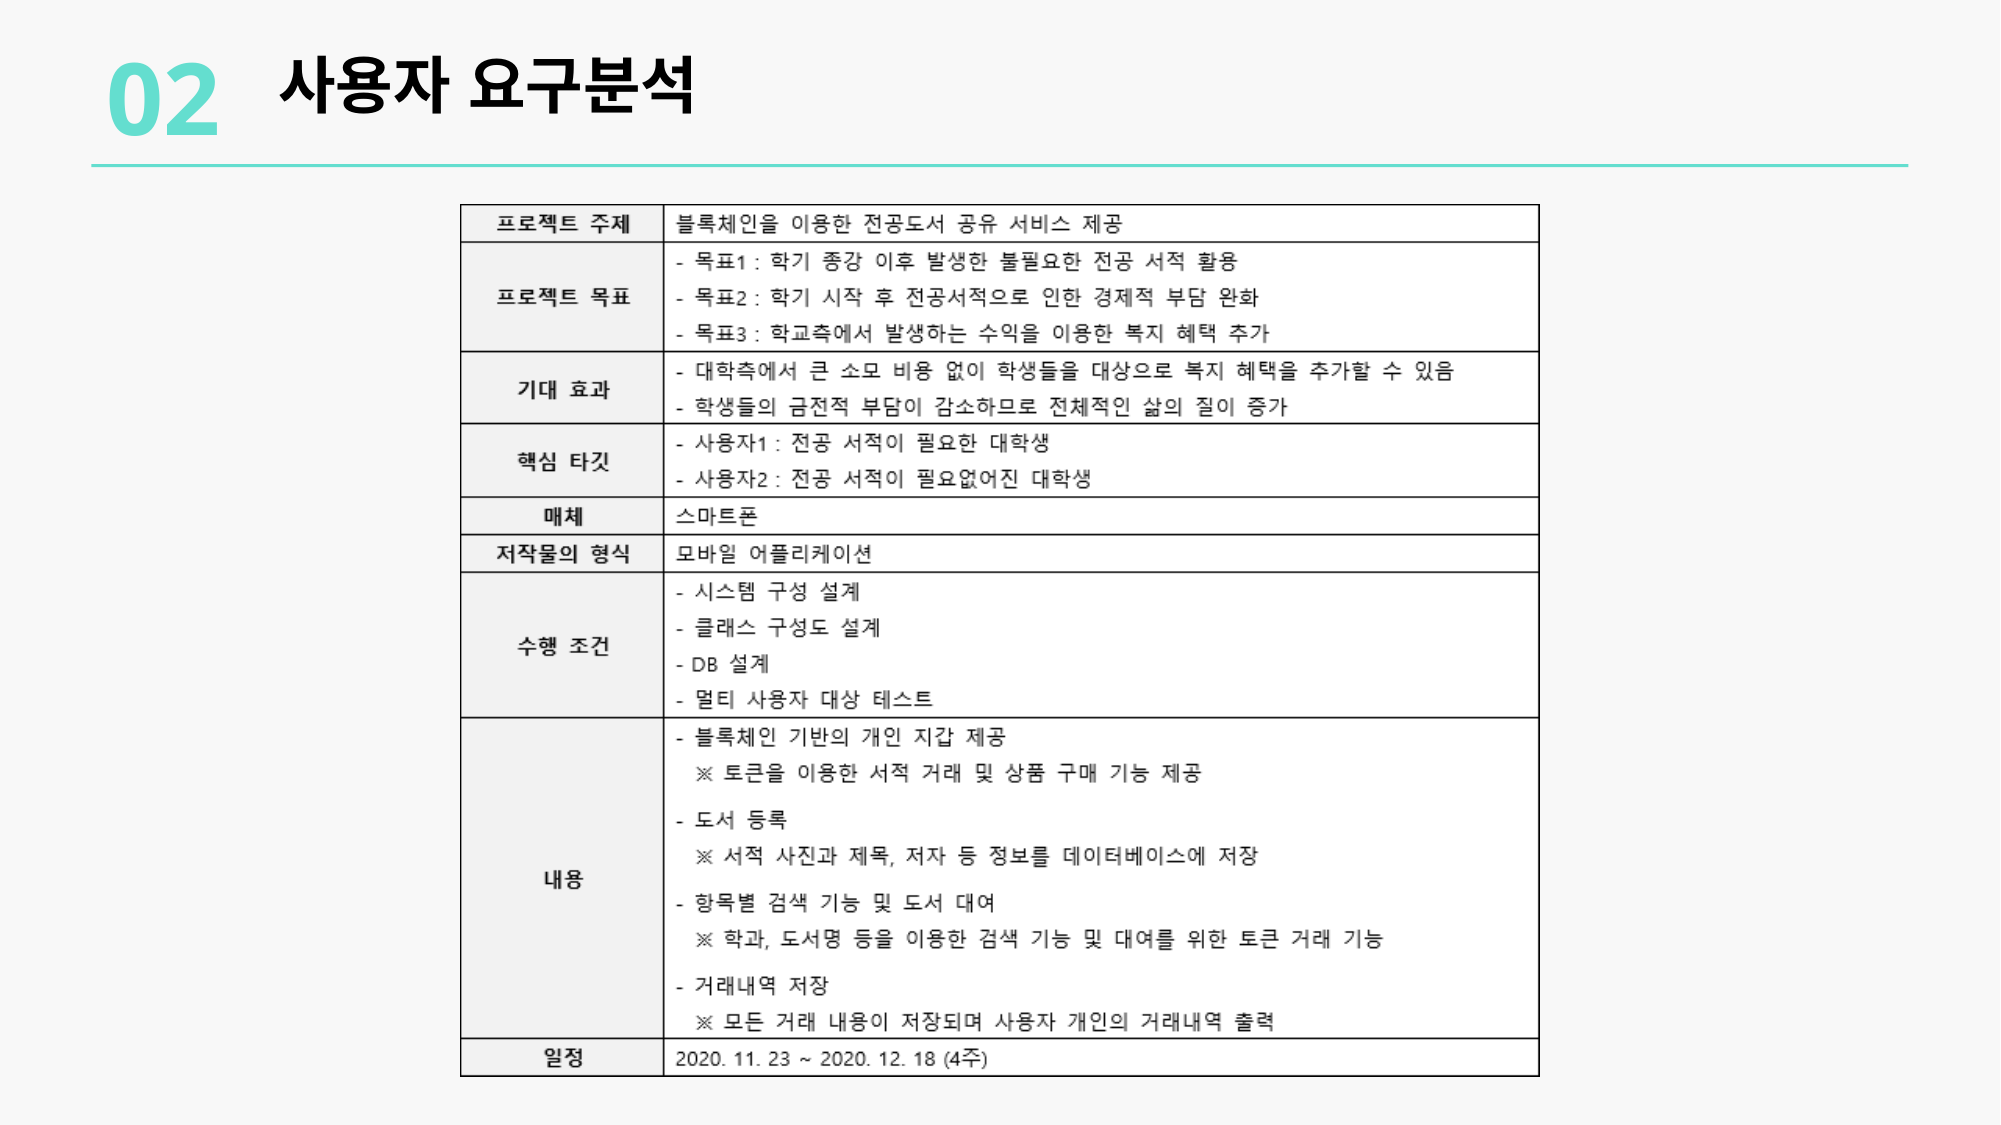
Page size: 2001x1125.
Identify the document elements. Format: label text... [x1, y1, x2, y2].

text_box 02 [91, 27, 880, 163]
text_box 사용자 요구분석 [263, 39, 714, 129]
text_box [90, 163, 1909, 168]
picture [460, 204, 1540, 1077]
